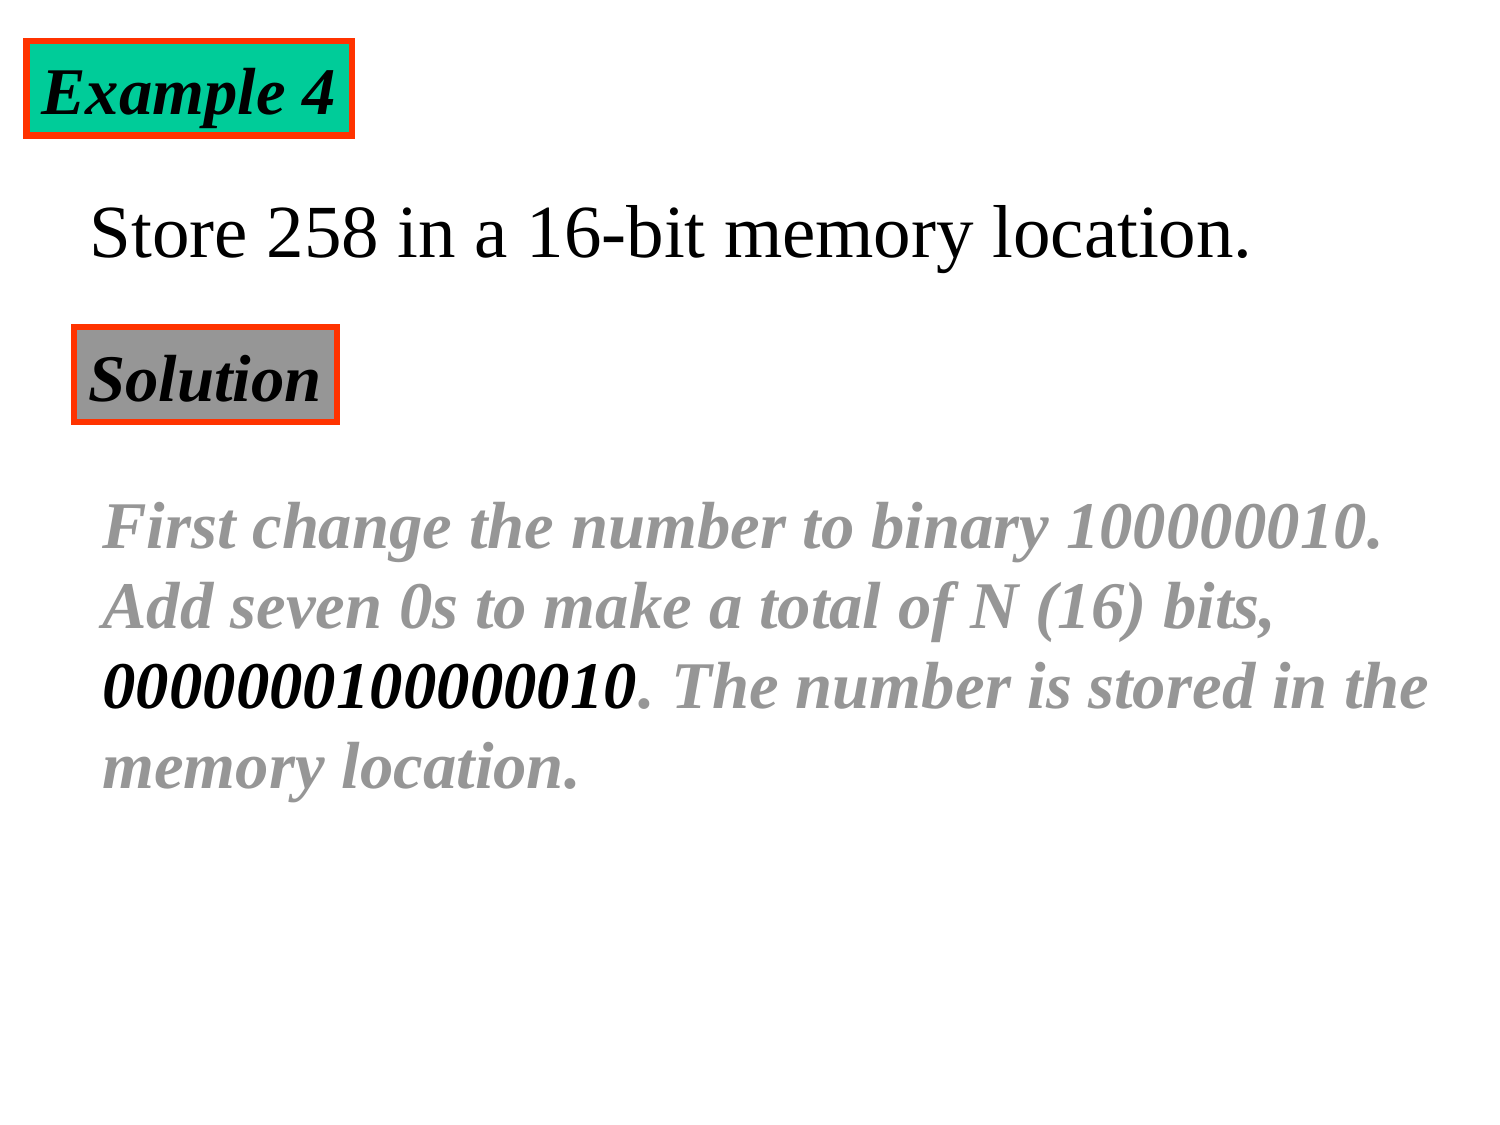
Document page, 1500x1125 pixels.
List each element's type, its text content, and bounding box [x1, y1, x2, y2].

text_box Store 258 in a 16-bit memory location. [75, 174, 1463, 280]
text_box Solution [73, 327, 338, 422]
text_box First change the number to binary 100000010. Add seven 0s to make a total of N (16) bits, 0000000100000010. The number is stored in the memory location. [87, 474, 1463, 810]
text_box Example 4 [26, 40, 352, 136]
